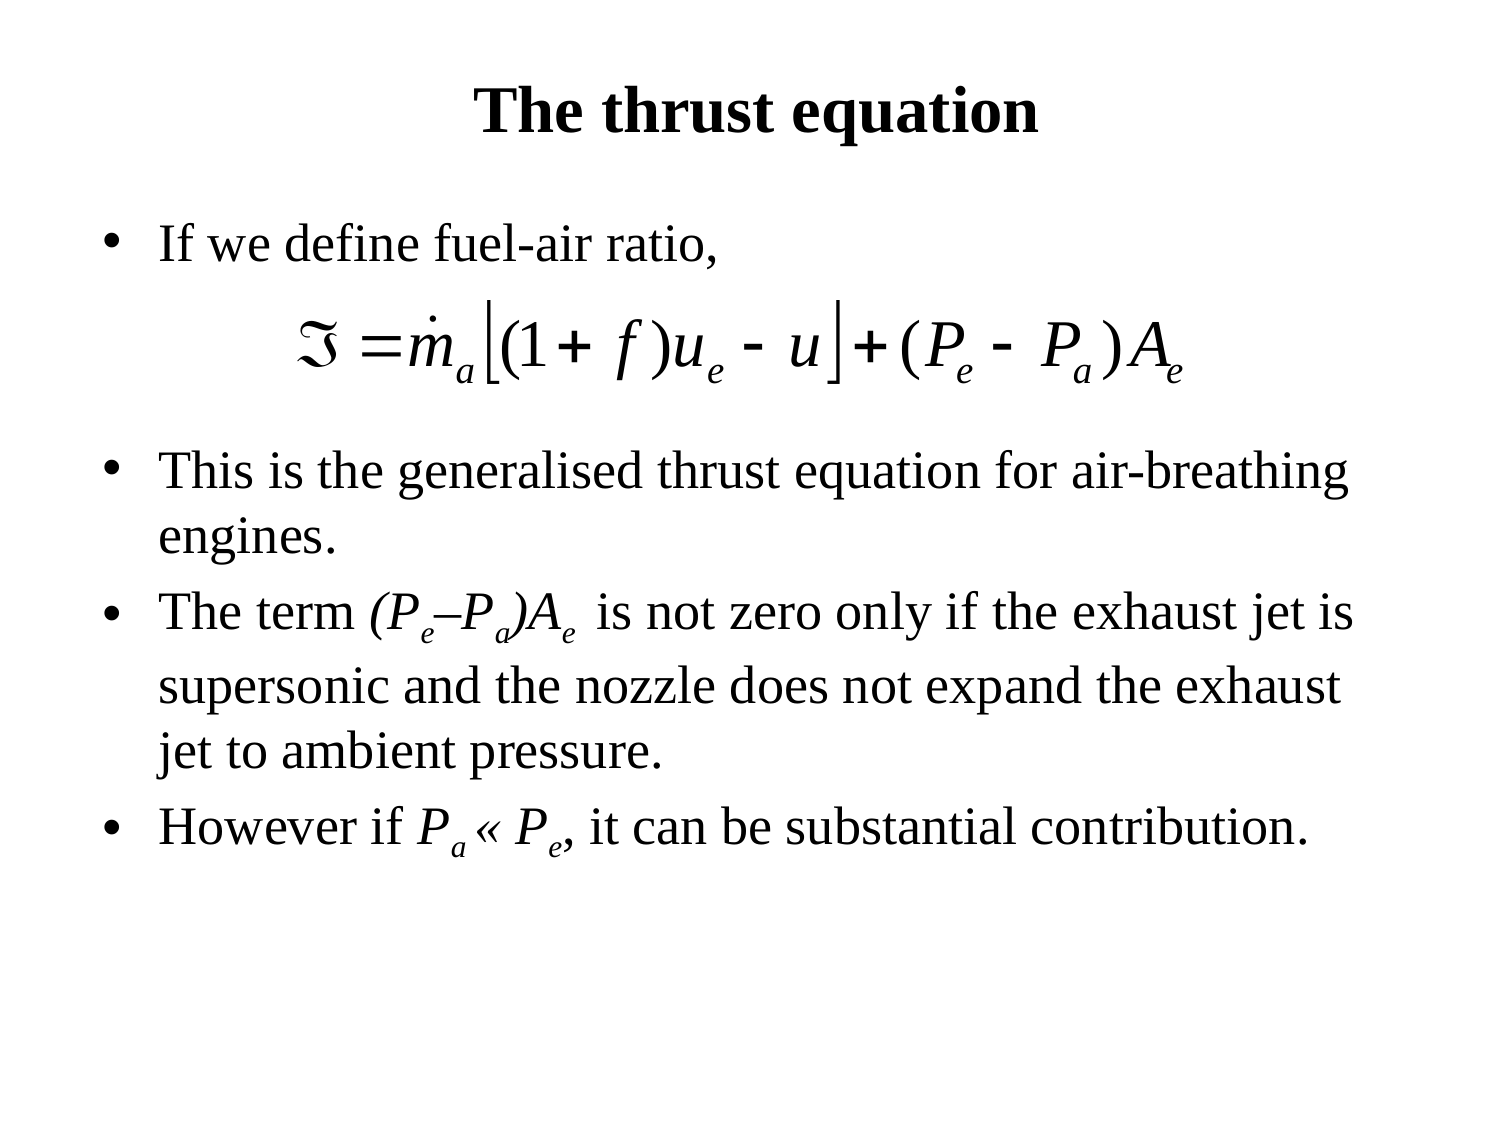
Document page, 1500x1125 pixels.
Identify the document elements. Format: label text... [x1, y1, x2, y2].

text_box The thrust equation [81, 58, 1432, 172]
text_box If we define fuel-air ratio, This is the generalised thrust equation for air-breathing engines. The term (Pe–Pa)Ae is not zero only if the exhaust jet is supersonic and the nozzle does not expand the exhaust jet to ambient pressure. However if Pa « Pe, it can be substantial contribution. [87, 199, 1425, 1038]
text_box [287, 299, 1194, 401]
